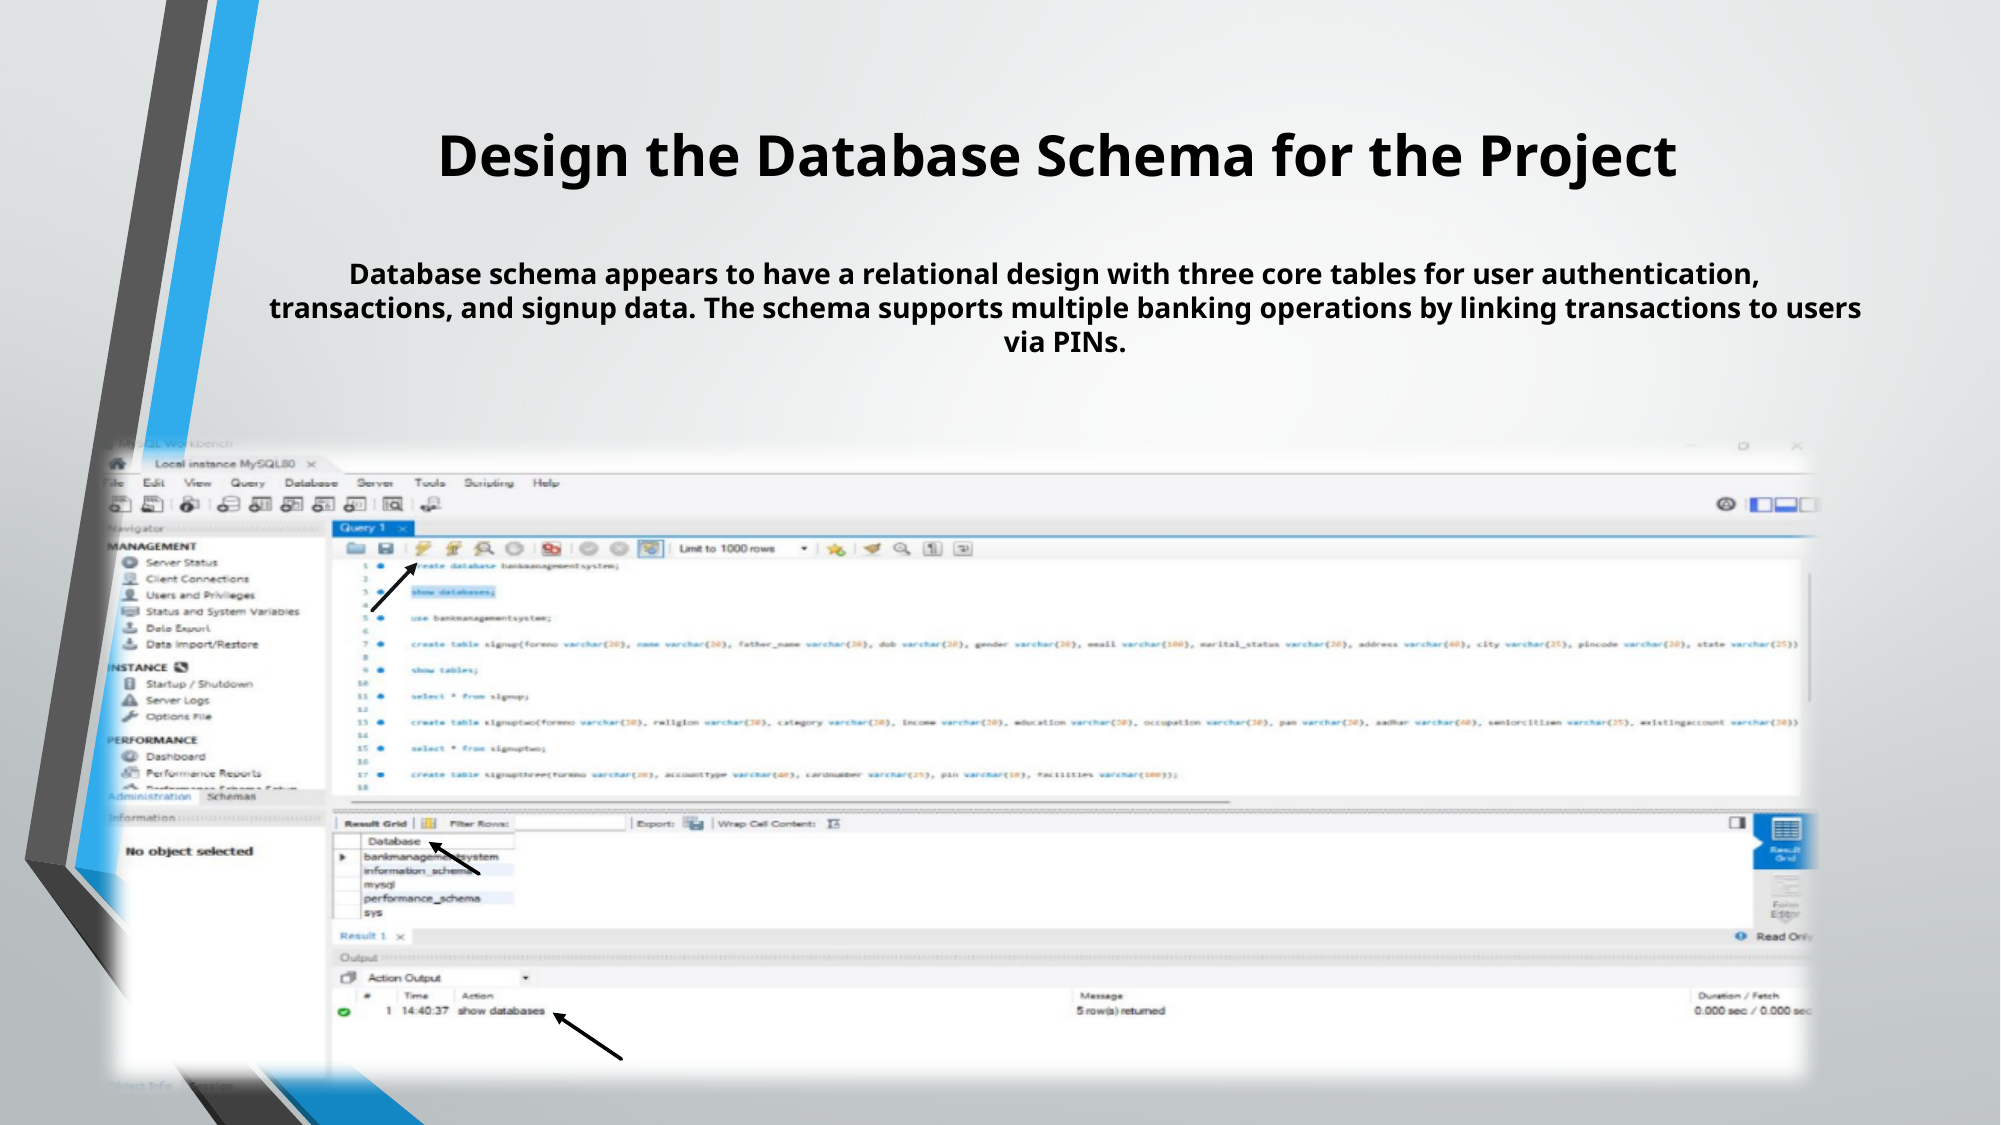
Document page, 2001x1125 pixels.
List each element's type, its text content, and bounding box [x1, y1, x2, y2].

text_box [428, 841, 480, 875]
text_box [552, 1012, 622, 1060]
title Design the Database Schema for the Project Database schema appears to have a relational design with three core tables for user authentication, transactions, and signup data. The schema supports multiple banking operations by linking transactions to users via PINs. [243, 112, 1887, 400]
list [97, 434, 1822, 1098]
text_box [371, 562, 418, 611]
